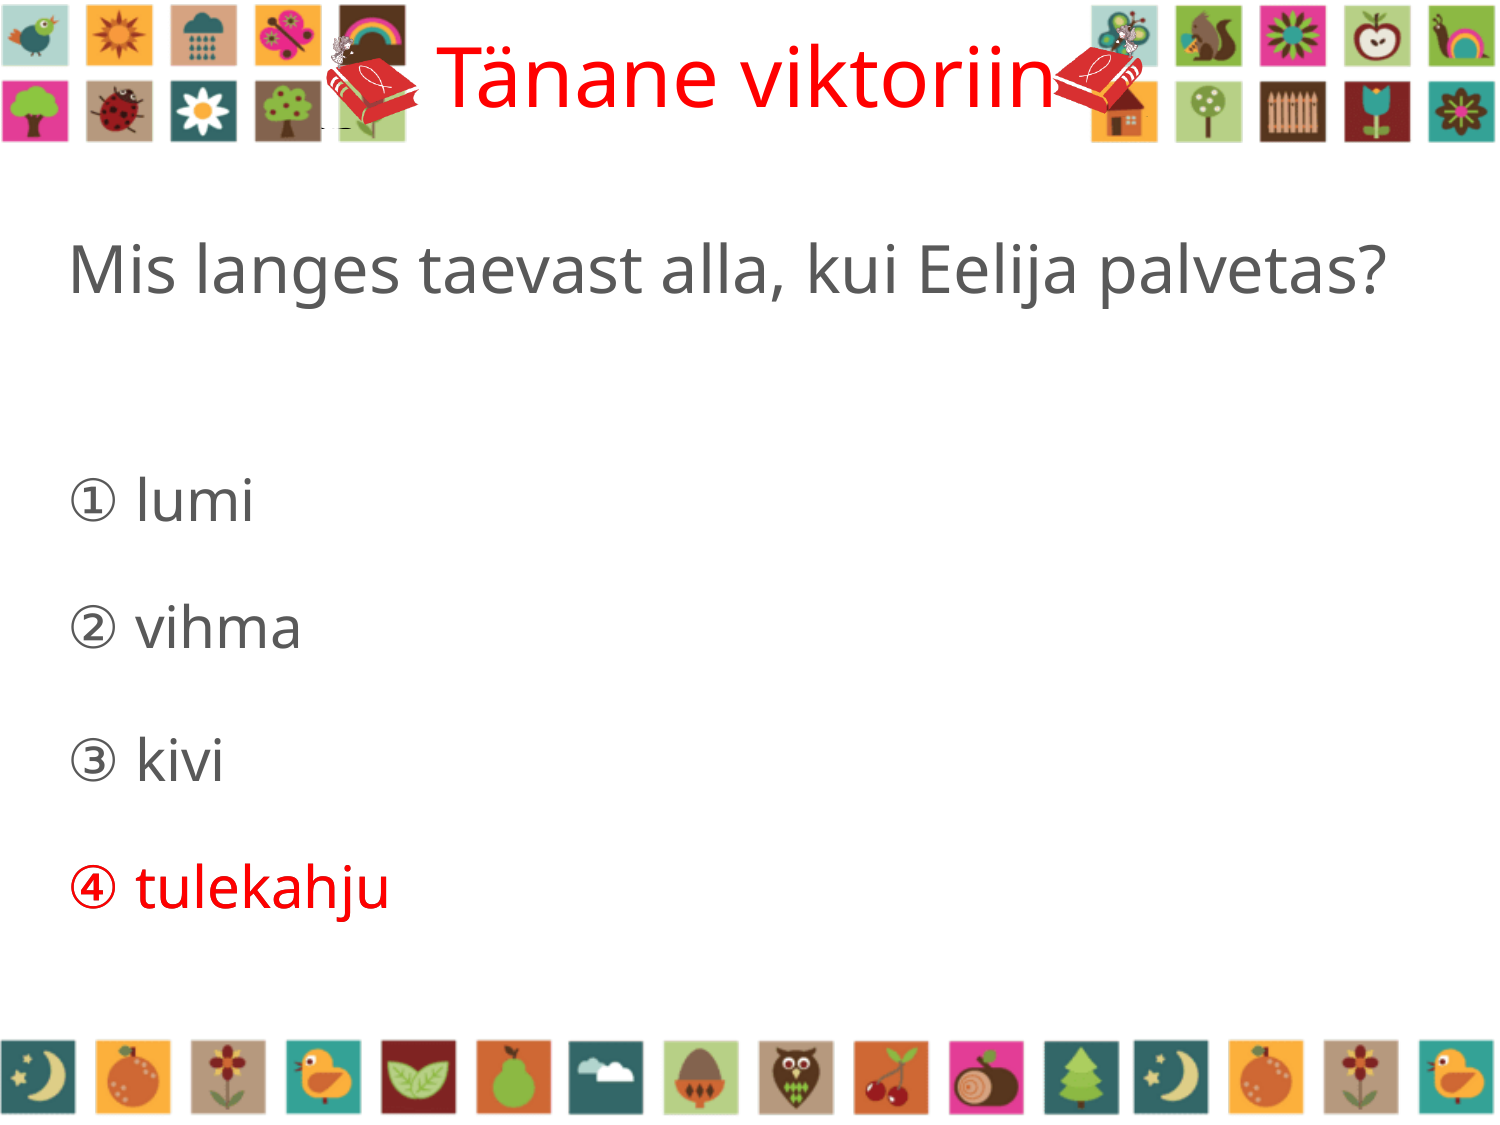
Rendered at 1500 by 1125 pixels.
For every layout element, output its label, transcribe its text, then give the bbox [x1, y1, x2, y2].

text_box Mis langes taevast alla, kui Eelija palvetas? [53, 219, 1436, 315]
text_box ④ tulekahju [53, 842, 1483, 928]
text_box ② vihma [53, 582, 1436, 668]
text_box ③ kivi [53, 716, 1483, 801]
text_box ① lumi [53, 456, 1436, 541]
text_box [0, 1028, 1500, 1118]
picture [0, 3, 451, 150]
text_box Tänane viktoriin [425, 16, 1078, 131]
picture [1021, 3, 1500, 150]
